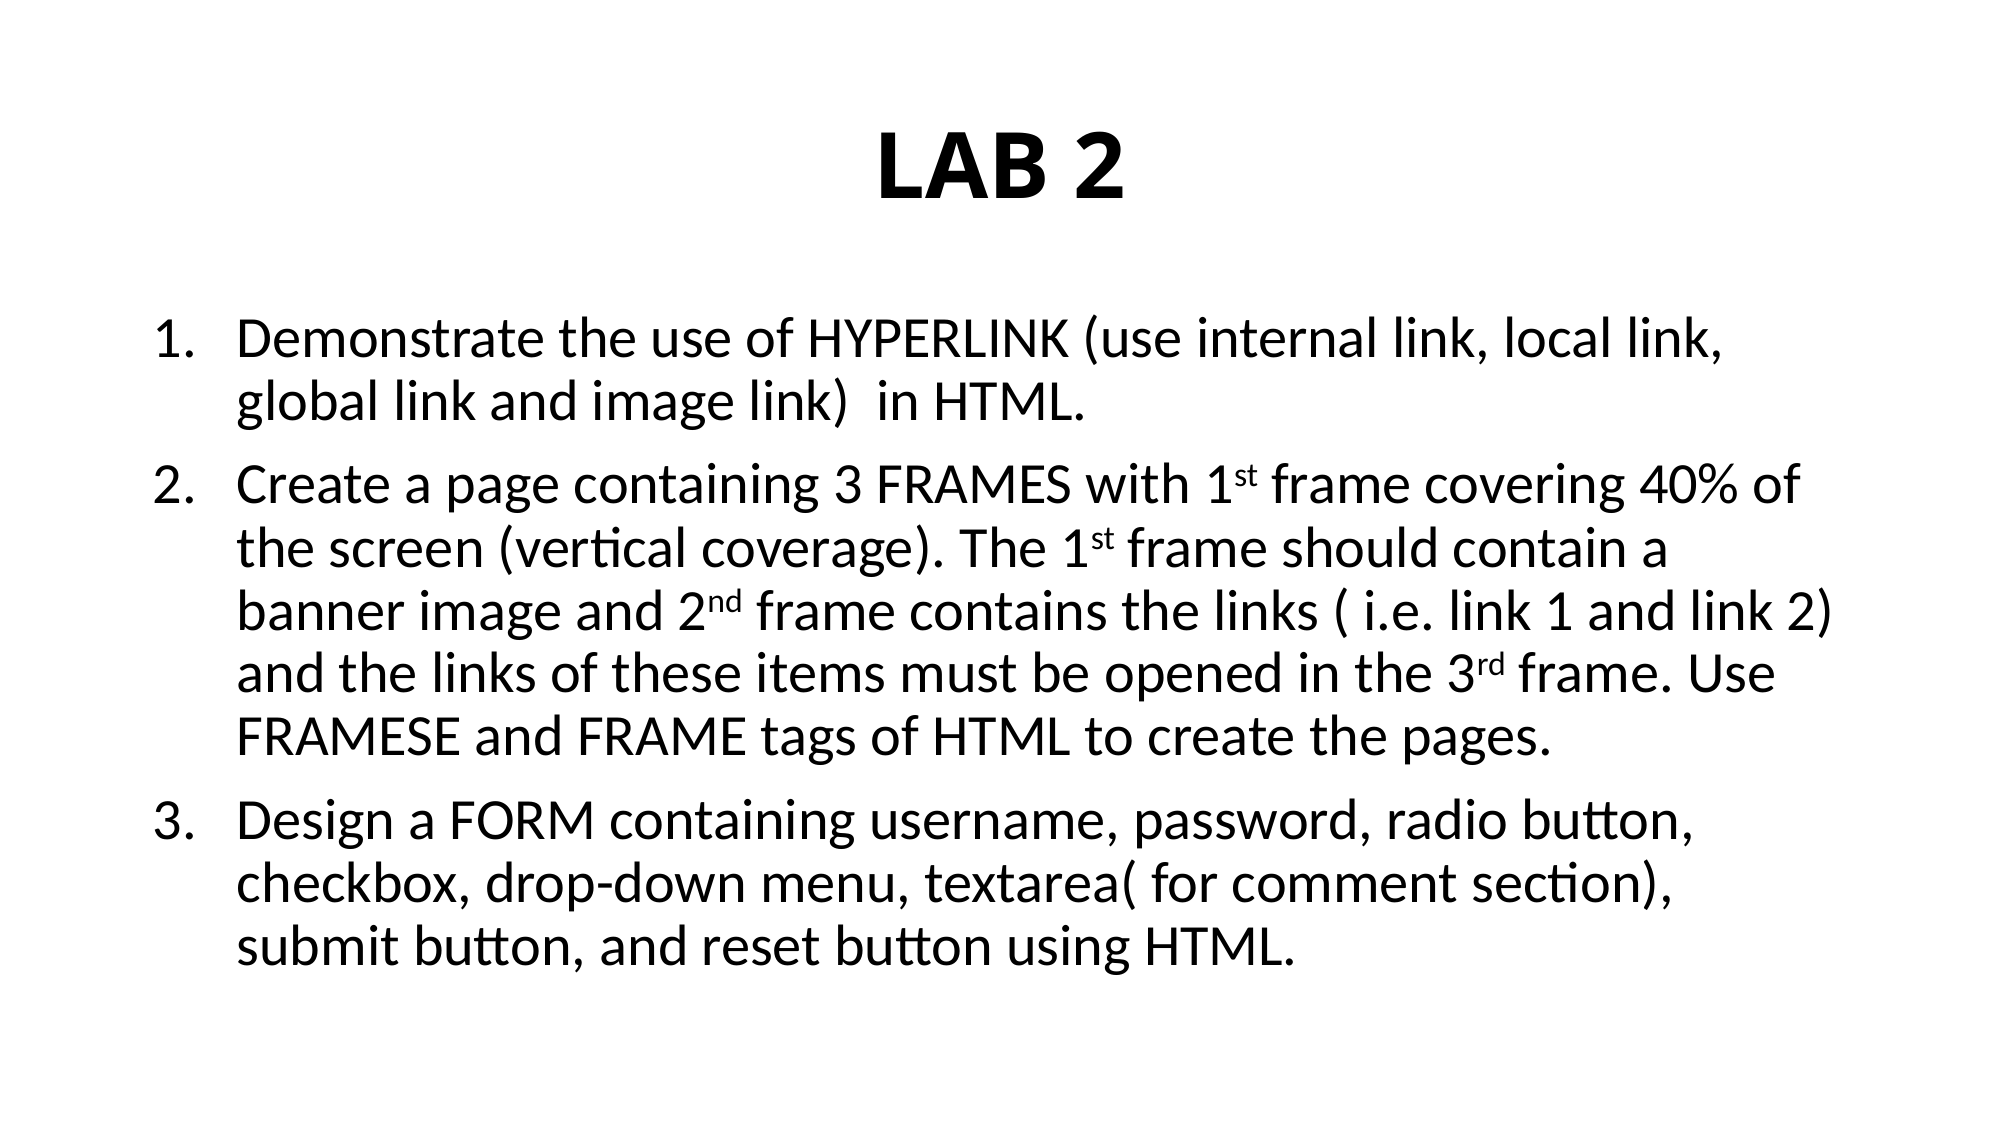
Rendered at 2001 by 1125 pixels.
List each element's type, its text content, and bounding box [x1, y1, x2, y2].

list Demonstrate the use of HYPERLINK (use internal link, local link, global link and image link) in HTML. Create a page containing 3 FRAMES with 1st frame covering 40% of the screen (vertical coverage). The 1st frame should contain a banner image and 2nd frame contains the links ( i.e. link 1 and link 2) and the links of these items must be opened in the 3rd frame. Use FRAMESE and FRAME tags of HTML to create the pages. Design a FORM containing username, password, radio button, checkbox, drop-down menu, textarea( for comment section), submit button, and reset button using HTML. [137, 299, 1863, 1014]
title LAB 2 [137, 59, 1863, 278]
